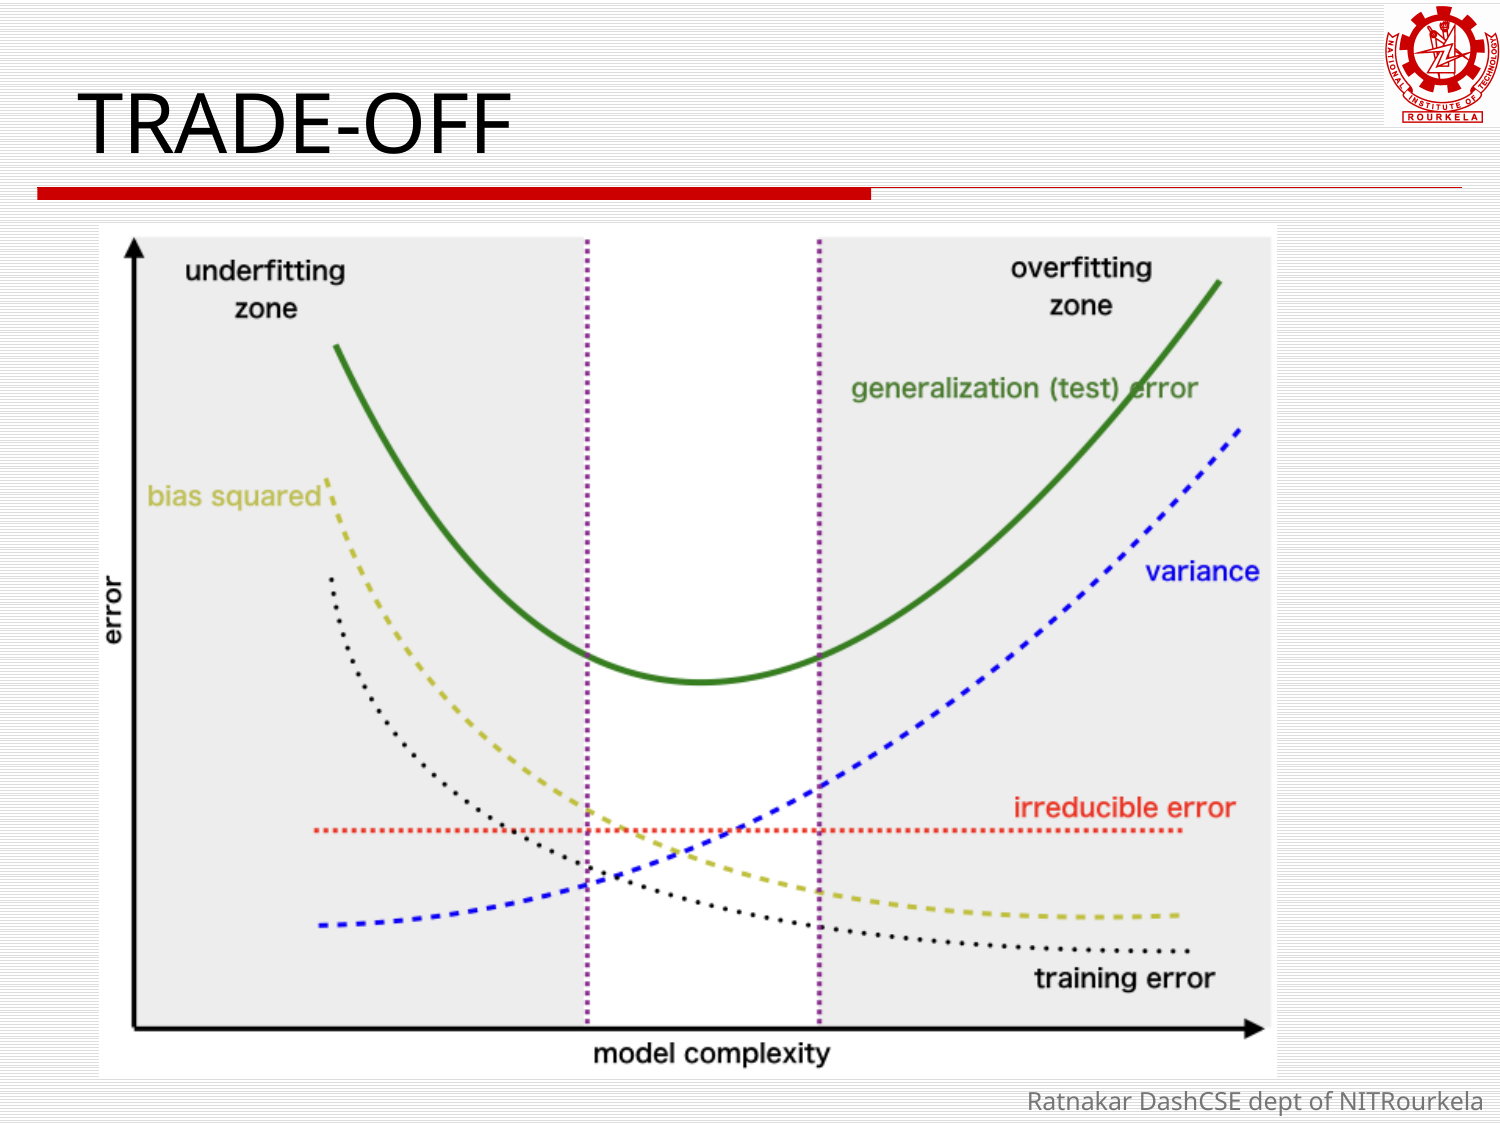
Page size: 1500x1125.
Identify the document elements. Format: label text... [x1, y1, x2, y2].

picture [99, 224, 1277, 1077]
picture [1384, 5, 1500, 125]
text_box TRADE-OFF [62, 62, 950, 178]
